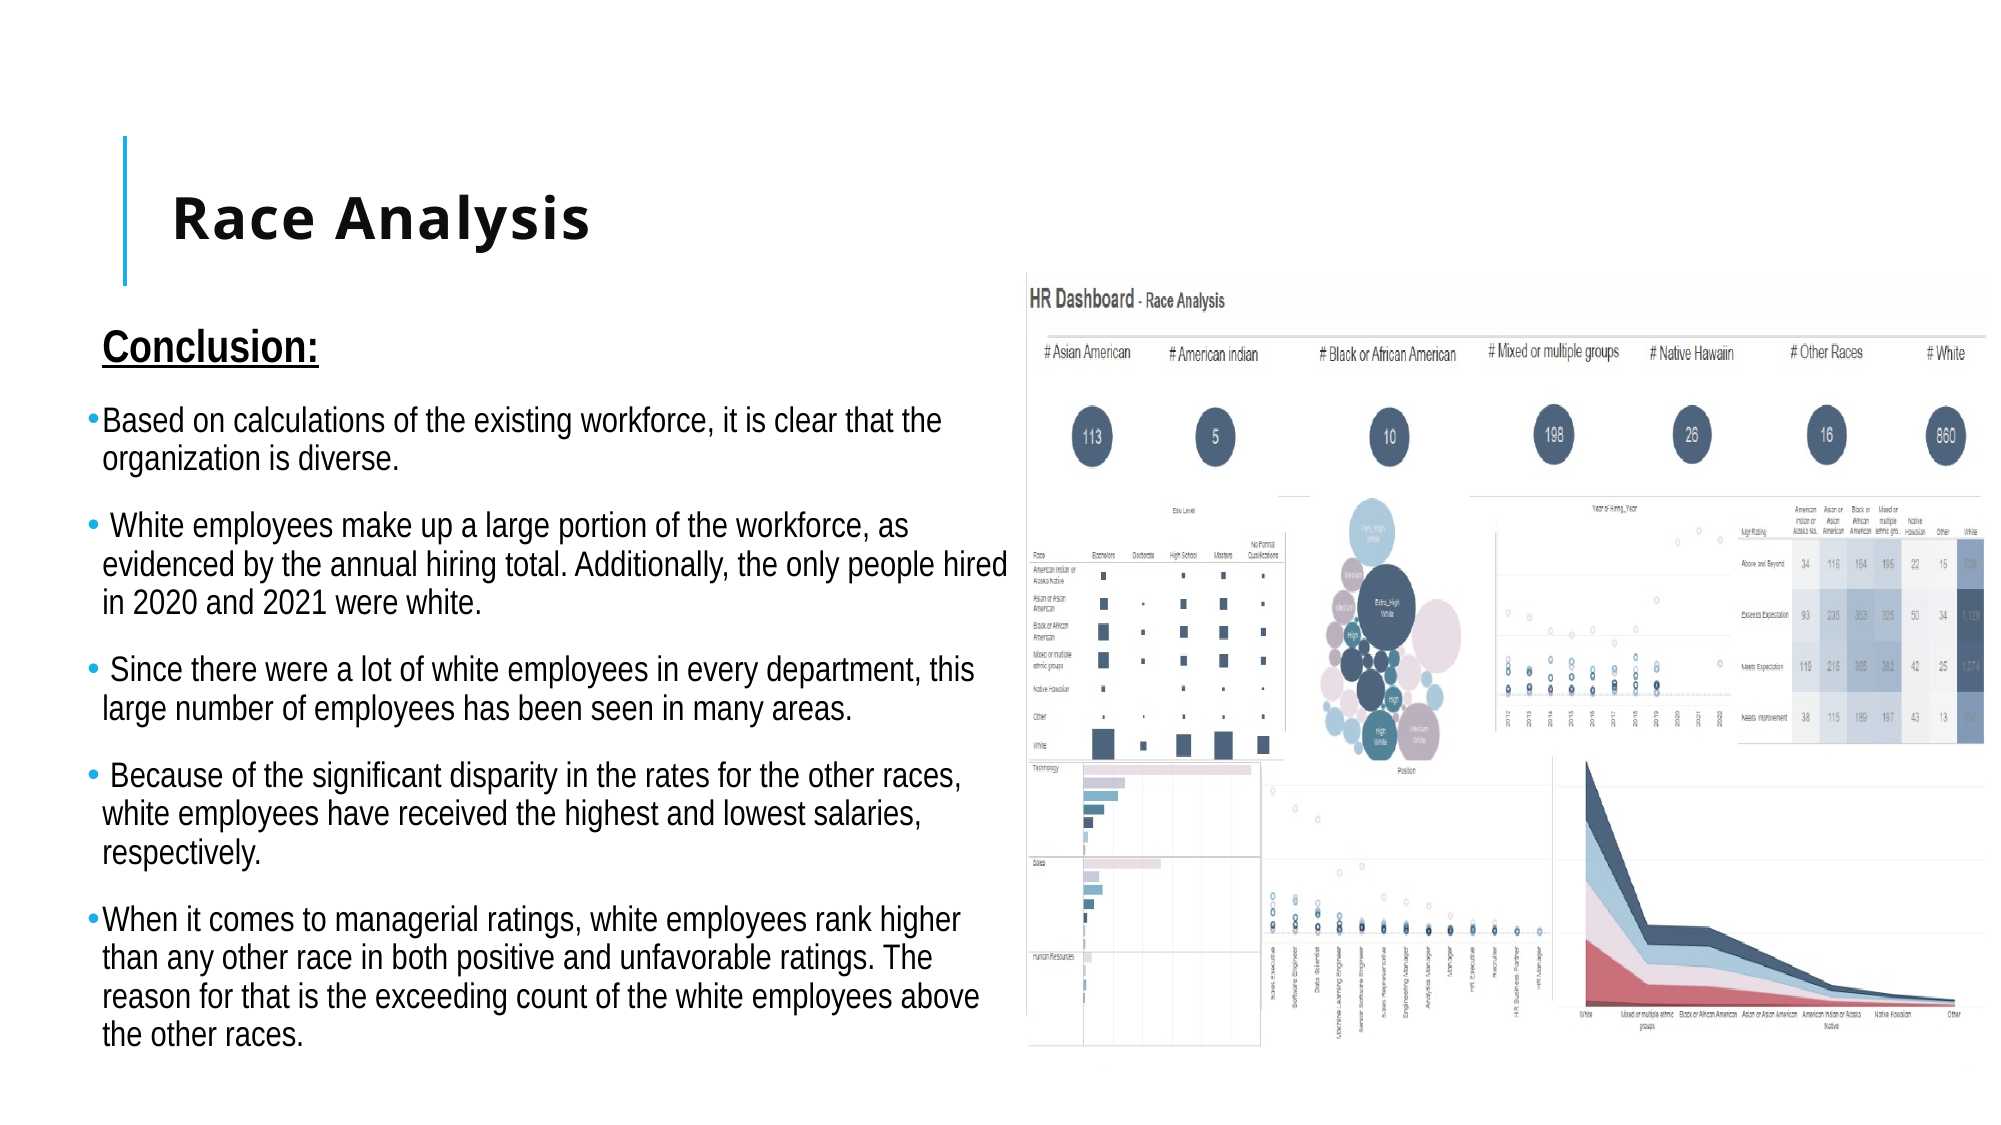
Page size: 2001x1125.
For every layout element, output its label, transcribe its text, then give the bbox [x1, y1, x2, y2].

title Race Analysis [156, 99, 851, 290]
list Conclusion: Based on calculations of the existing workforce, it is clear that the organization is diverse. White employees make up a large portion of the workforce, as evidenced by the annual hiring total. Additionally, the only people hired in 2020 and 2021 were white. Since there were a lot of white employees in every department, this large number of employees has been seen in many areas. Because of the significant disparity in the rates for the other races, white employees have received the highest and lowest salaries, respectively. When it comes to managerial ratings, white employees rank higher than any other race in both positive and unfavorable ratings. The reason for that is the exceeding count of the white employees above the other races. [79, 290, 1020, 1087]
picture [1019, 272, 2000, 1069]
